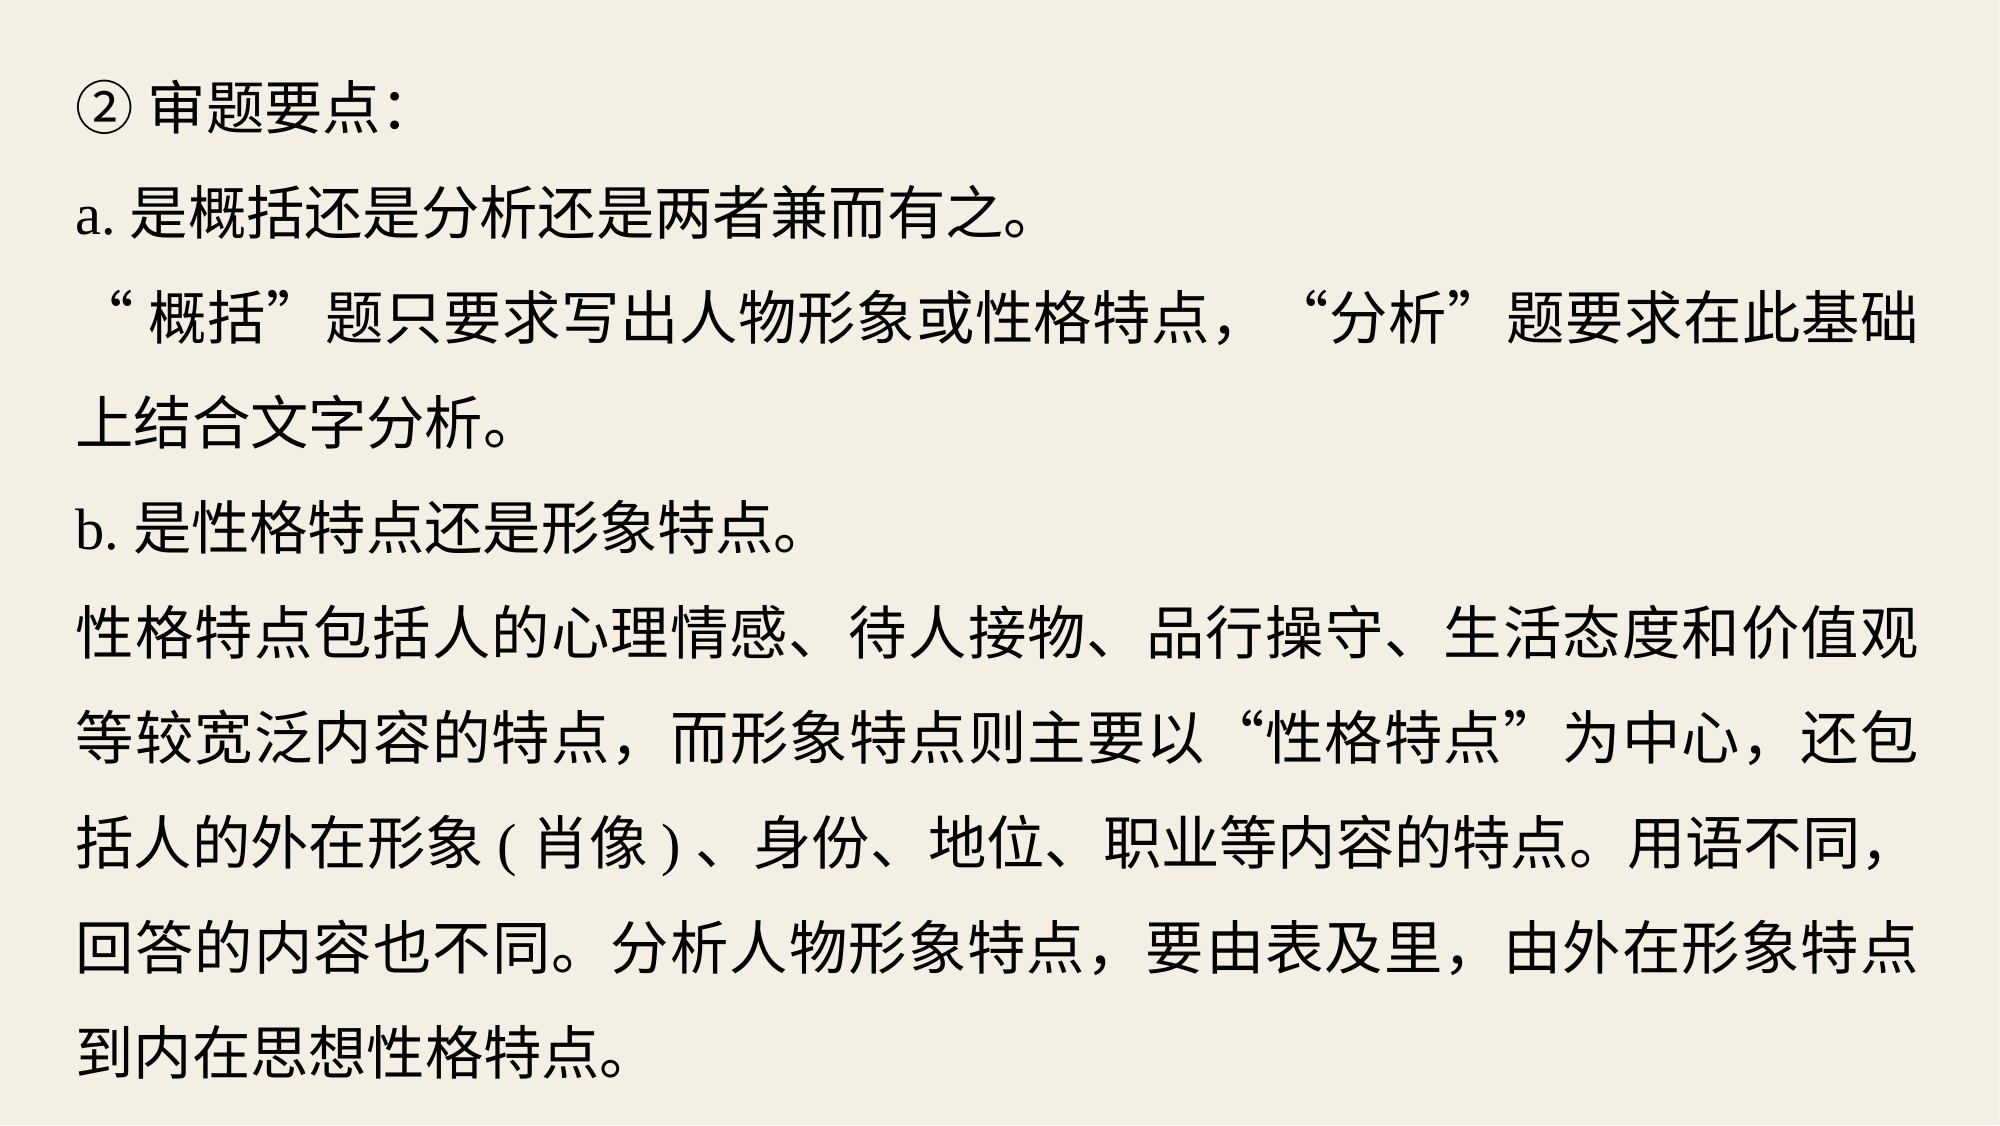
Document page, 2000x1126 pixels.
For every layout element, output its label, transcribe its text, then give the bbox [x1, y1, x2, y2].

text_box ②审题要点： a.是概括还是分析还是两者兼而有之。 “概括”题只要求写出人物形象或性格特点，“分析”题要求在此基础上结合文字分析。 b.是性格特点还是形象特点。 性格特点包括人的心理情感、待人接物、品行操守、生活态度和价值观等较宽泛内容的特点，而形象特点则主要以“性格特点”为中心，还包括人的外在形象(肖像)、身份、地位、职业等内容的特点。用语不同，回答的内容也不同。分析人物形象特点，要由表及里，由外在形象特点到内在思想性格特点。 [55, 26, 1939, 1096]
